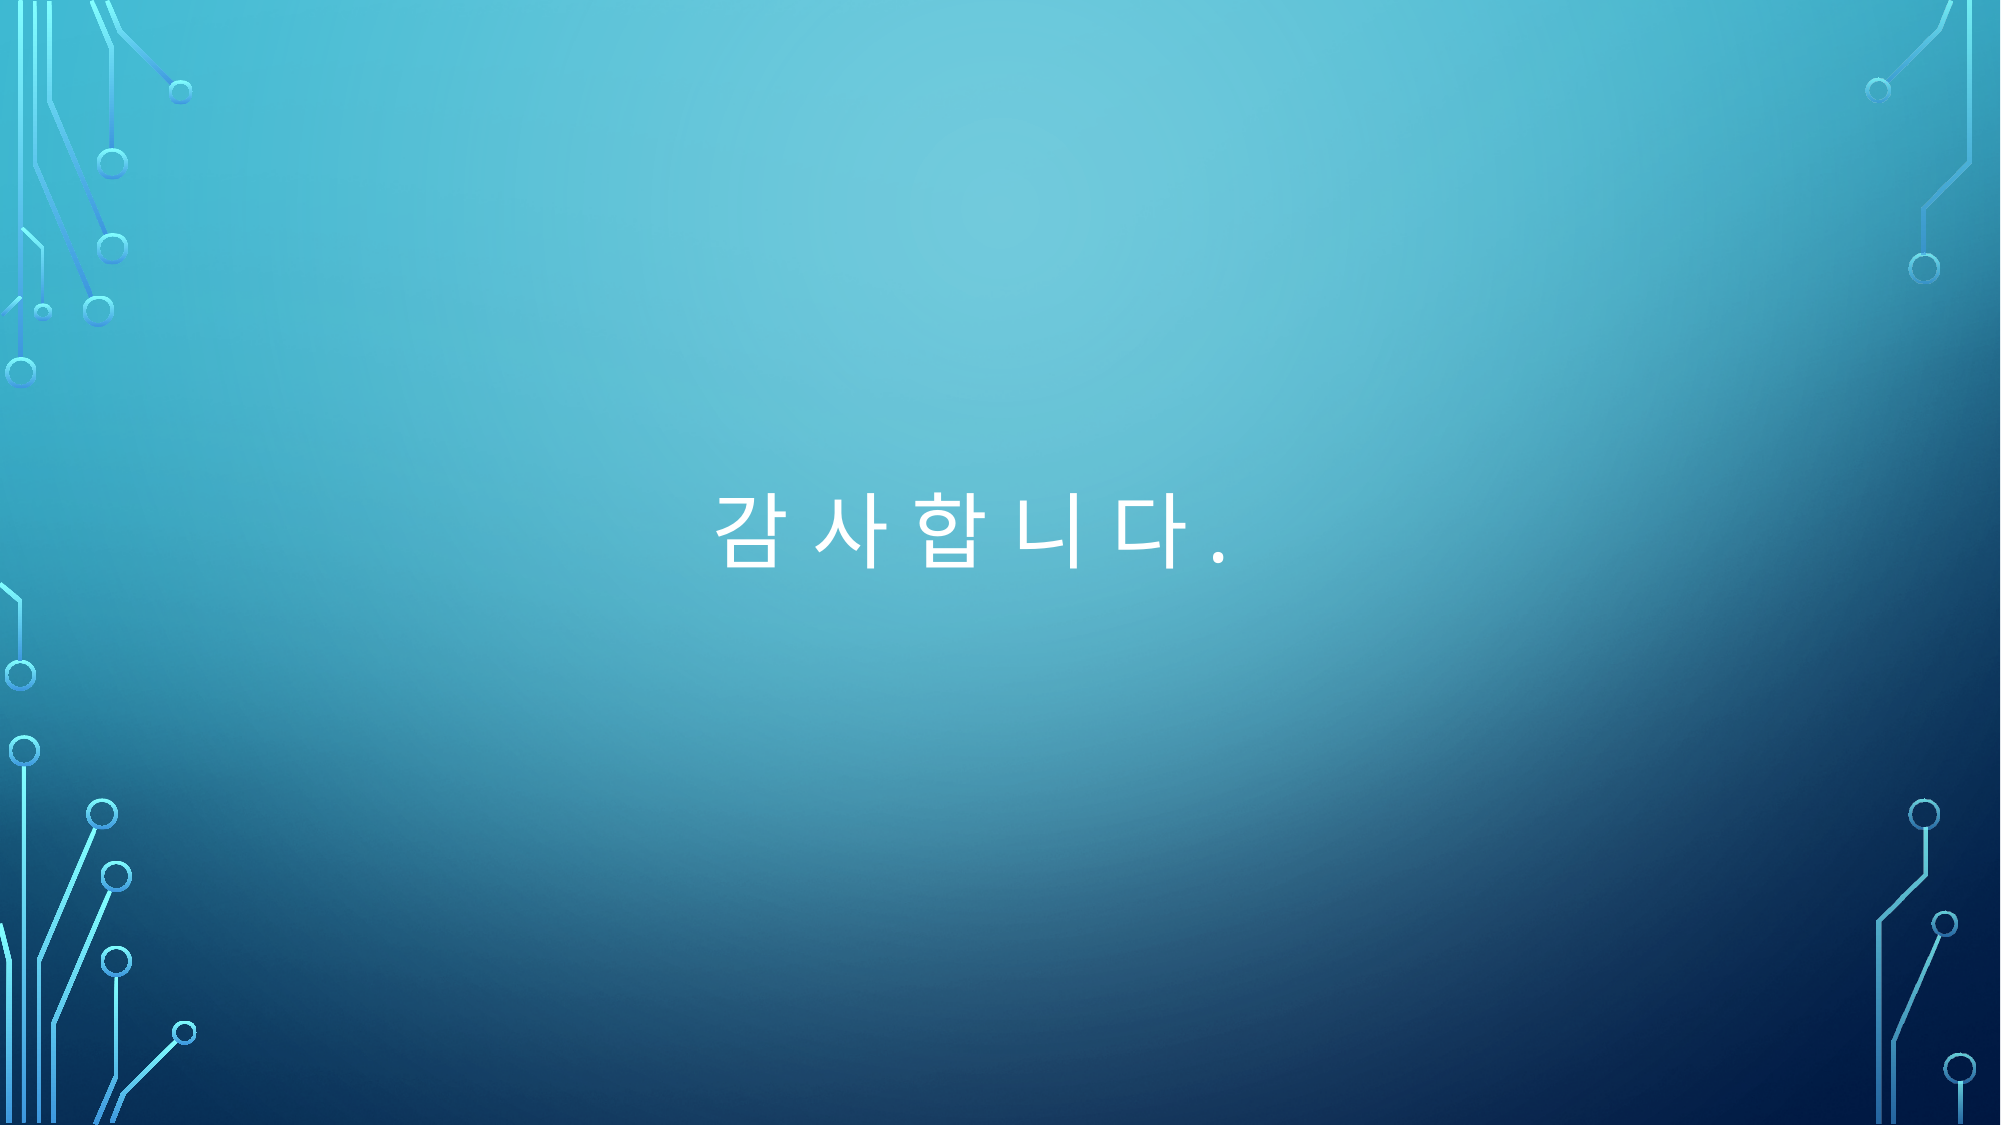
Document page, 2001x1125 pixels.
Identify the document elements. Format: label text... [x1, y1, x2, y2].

list 감 사 합 니 다. [158, 451, 1784, 1033]
